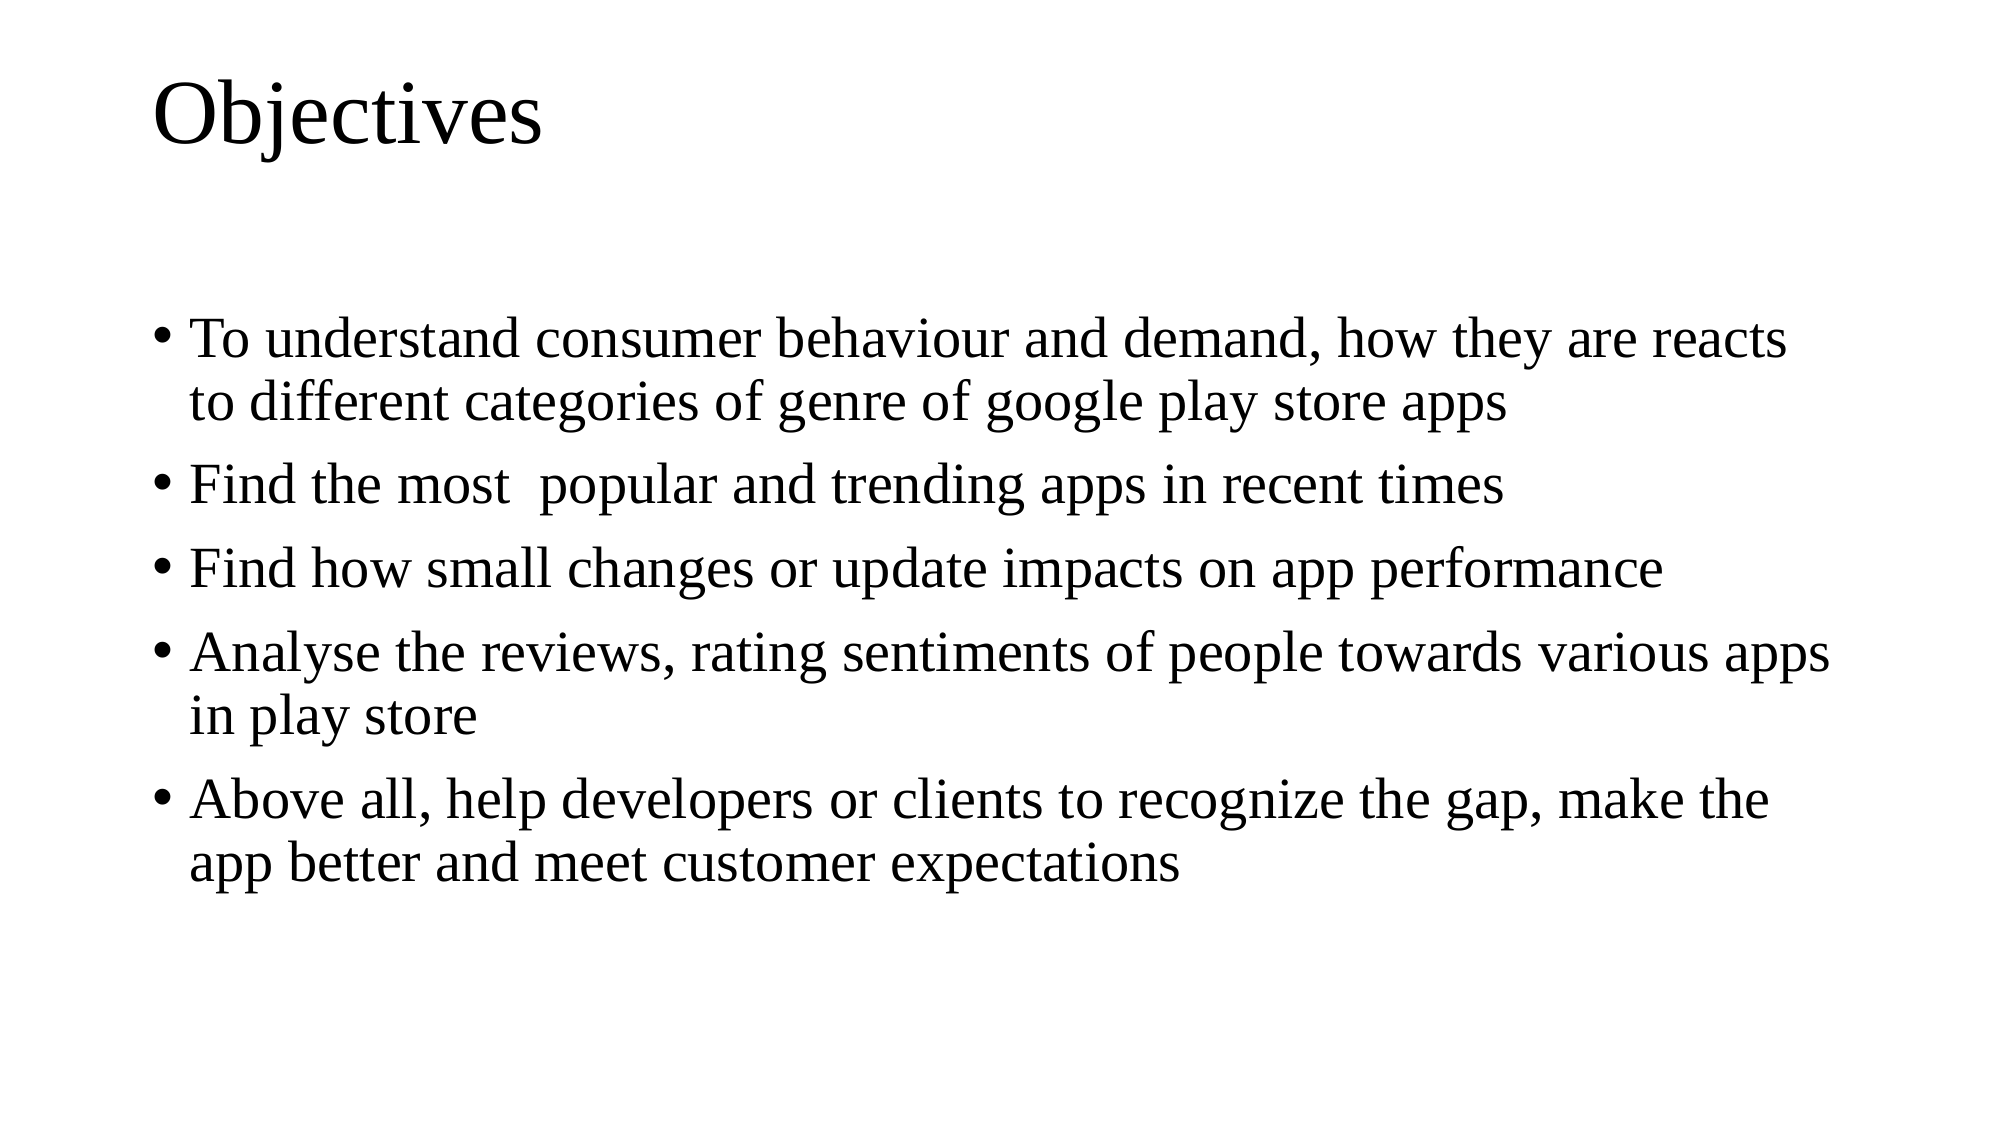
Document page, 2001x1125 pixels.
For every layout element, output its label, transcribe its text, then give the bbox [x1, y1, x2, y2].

list To understand consumer behaviour and demand, how they are reacts to different categories of genre of google play store apps Find the most popular and trending apps in recent times Find how small changes or update impacts on app performance Analyse the reviews, rating sentiments of people towards various apps in play store Above all, help developers or clients to recognize the gap, make the app better and meet customer expectations [137, 299, 1863, 1014]
title Objectives [137, 59, 1863, 278]
